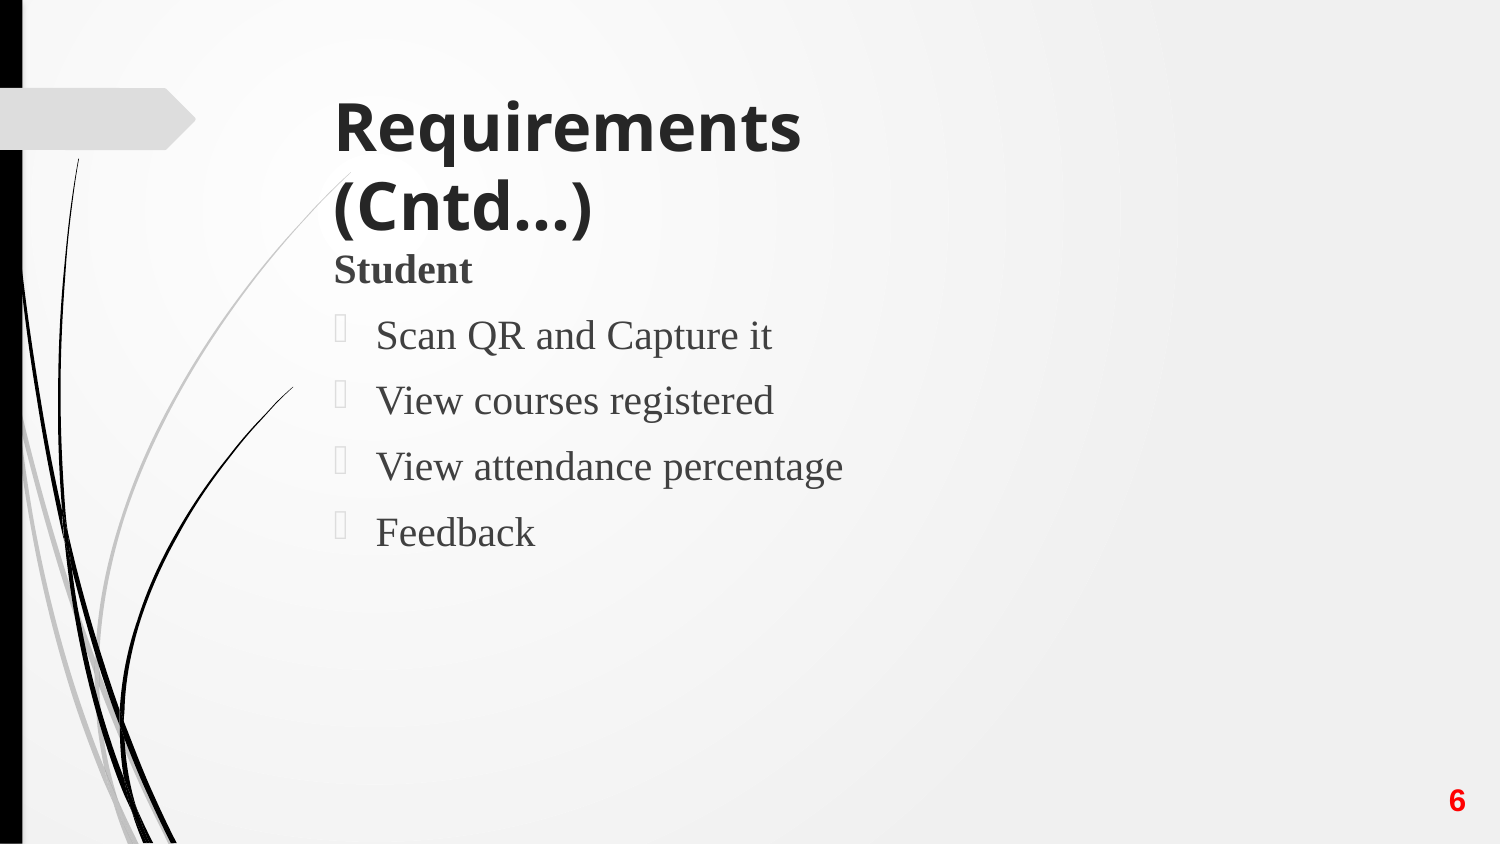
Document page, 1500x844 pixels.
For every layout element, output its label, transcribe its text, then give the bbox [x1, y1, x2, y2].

list Student Scan QR and Capture it View courses registered View attendance percentage Feedback [318, 234, 1416, 728]
slide_number 6 [1385, 776, 1482, 822]
title Requirements (Cntd…) [319, 76, 1416, 234]
